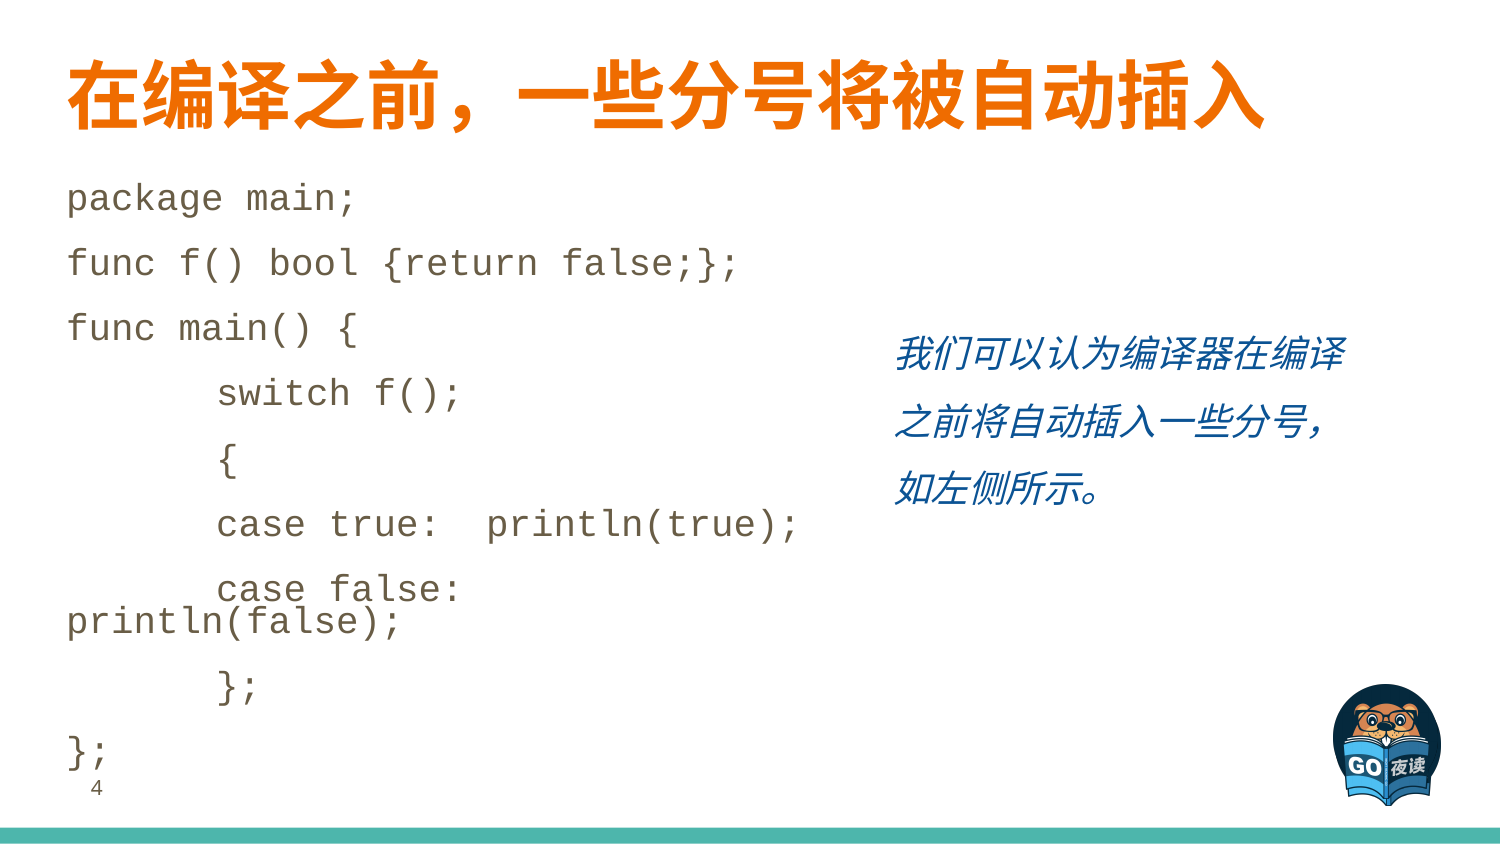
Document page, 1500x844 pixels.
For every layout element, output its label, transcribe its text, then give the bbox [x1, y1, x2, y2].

title 在编译之前，一些分号将被自动插入 [51, 33, 1449, 150]
list package main; func f() bool {return false;}; func main() { switch f(); { case true: println(true); case false: println(false); }; }; [51, 169, 836, 757]
text_box 我们可以认为编译器在编译之前将自动插入一些分号，如左侧所示。 [878, 292, 1393, 552]
slide_number ‹#› [27, 756, 118, 821]
picture [1333, 684, 1441, 806]
